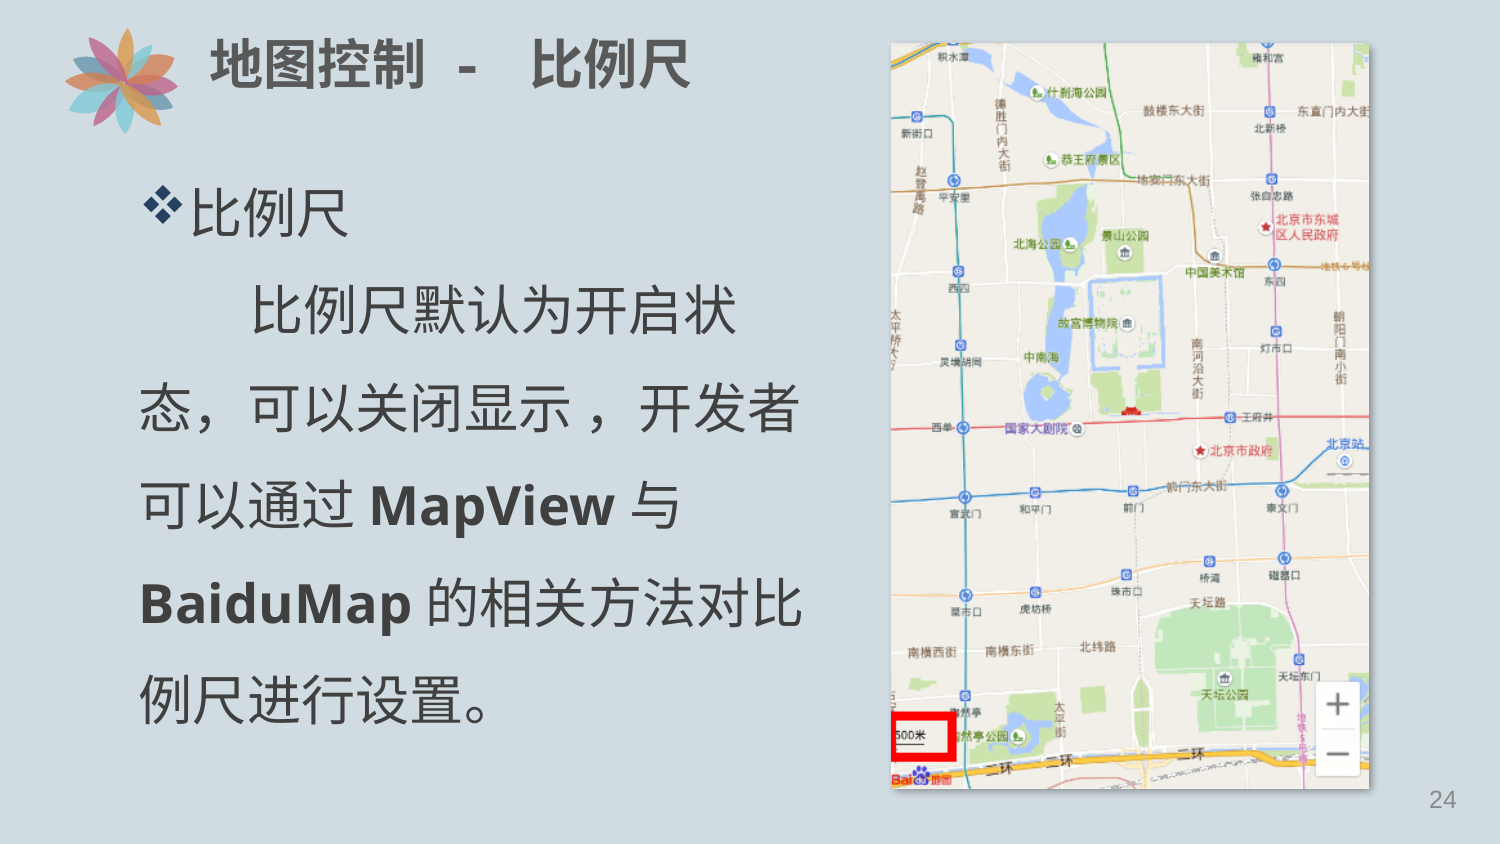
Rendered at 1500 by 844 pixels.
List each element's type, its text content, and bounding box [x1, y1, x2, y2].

picture [891, 43, 1369, 789]
text_box 比例尺 比例尺默认为开启状态，可以关闭显示 ，开发者可以通过MapView与BaiduMap的相关方法对比例尺进行设置。 [123, 139, 857, 753]
slide_number 23 [1364, 776, 1473, 822]
title 地图控制 - 比例尺 [194, 23, 1195, 140]
